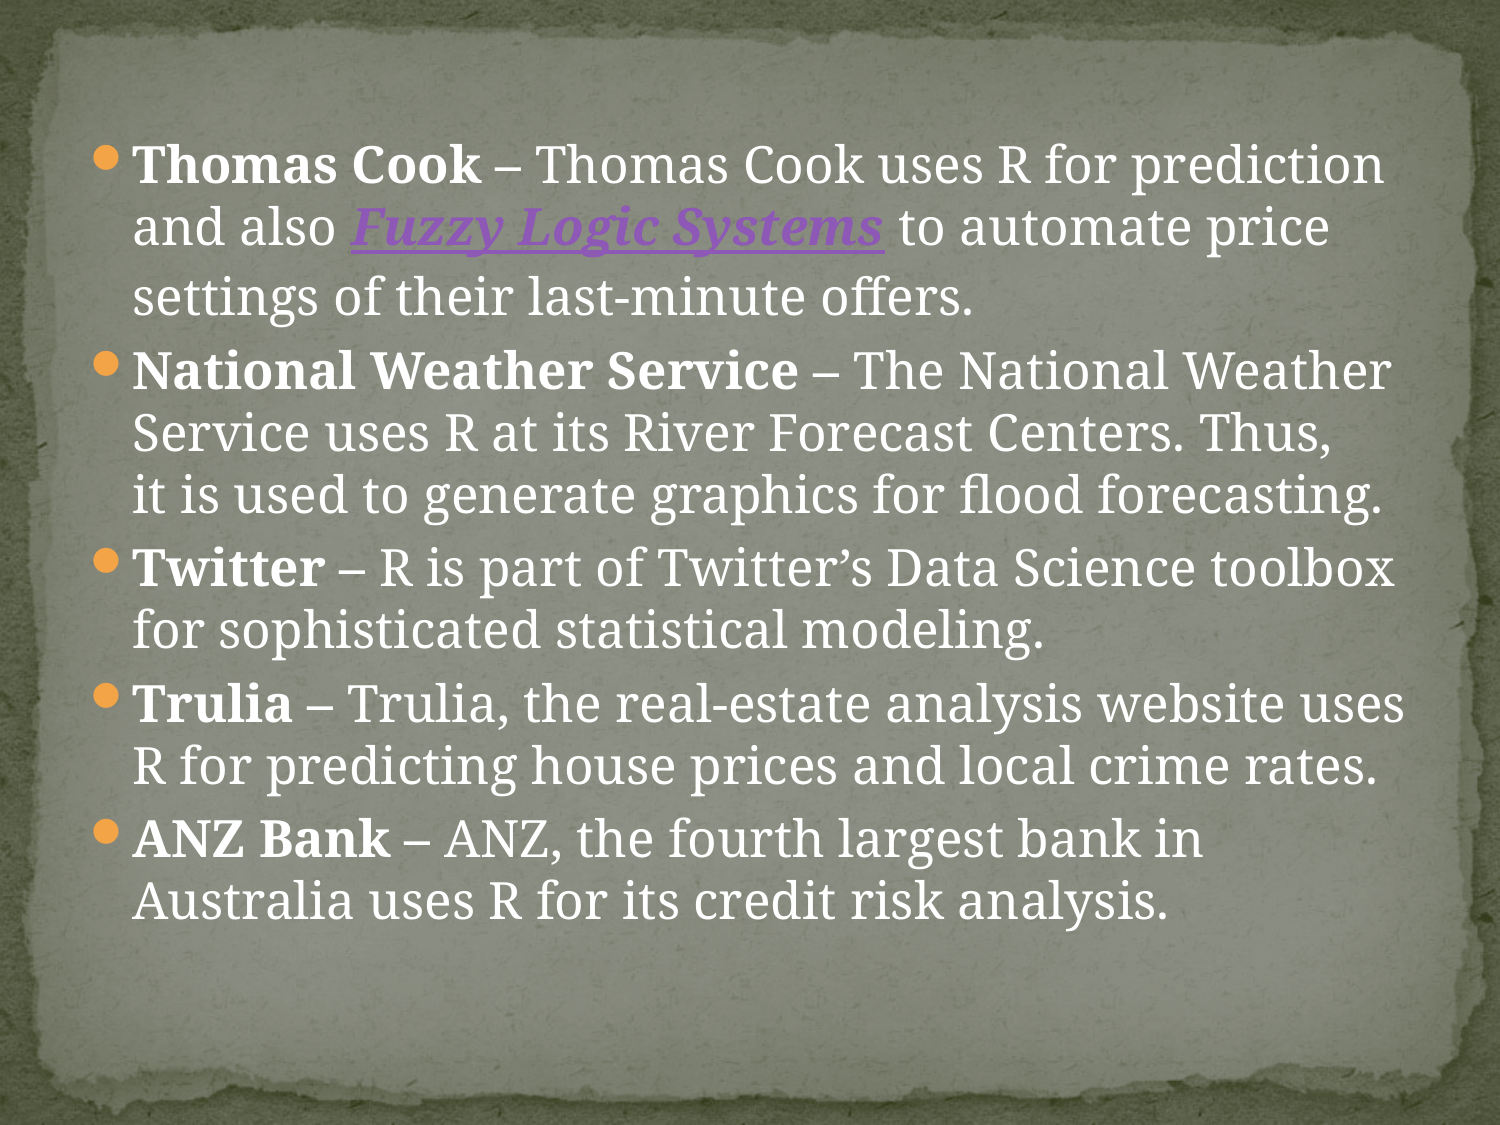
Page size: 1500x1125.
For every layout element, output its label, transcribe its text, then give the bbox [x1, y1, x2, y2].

list Thomas Cook – Thomas Cook uses R for prediction and also Fuzzy Logic Systems to automate price settings of their last-minute offers. National Weather Service – The National Weather Service uses R at its River Forecast Centers. Thus, it is used to generate graphics for flood forecasting. Twitter – R is part of Twitter’s Data Science toolbox for sophisticated statistical modeling. Trulia – Trulia, the real-estate analysis website uses R for predicting house prices and local crime rates. ANZ Bank – ANZ, the fourth largest bank in Australia uses R for its credit risk analysis. [75, 125, 1425, 1000]
